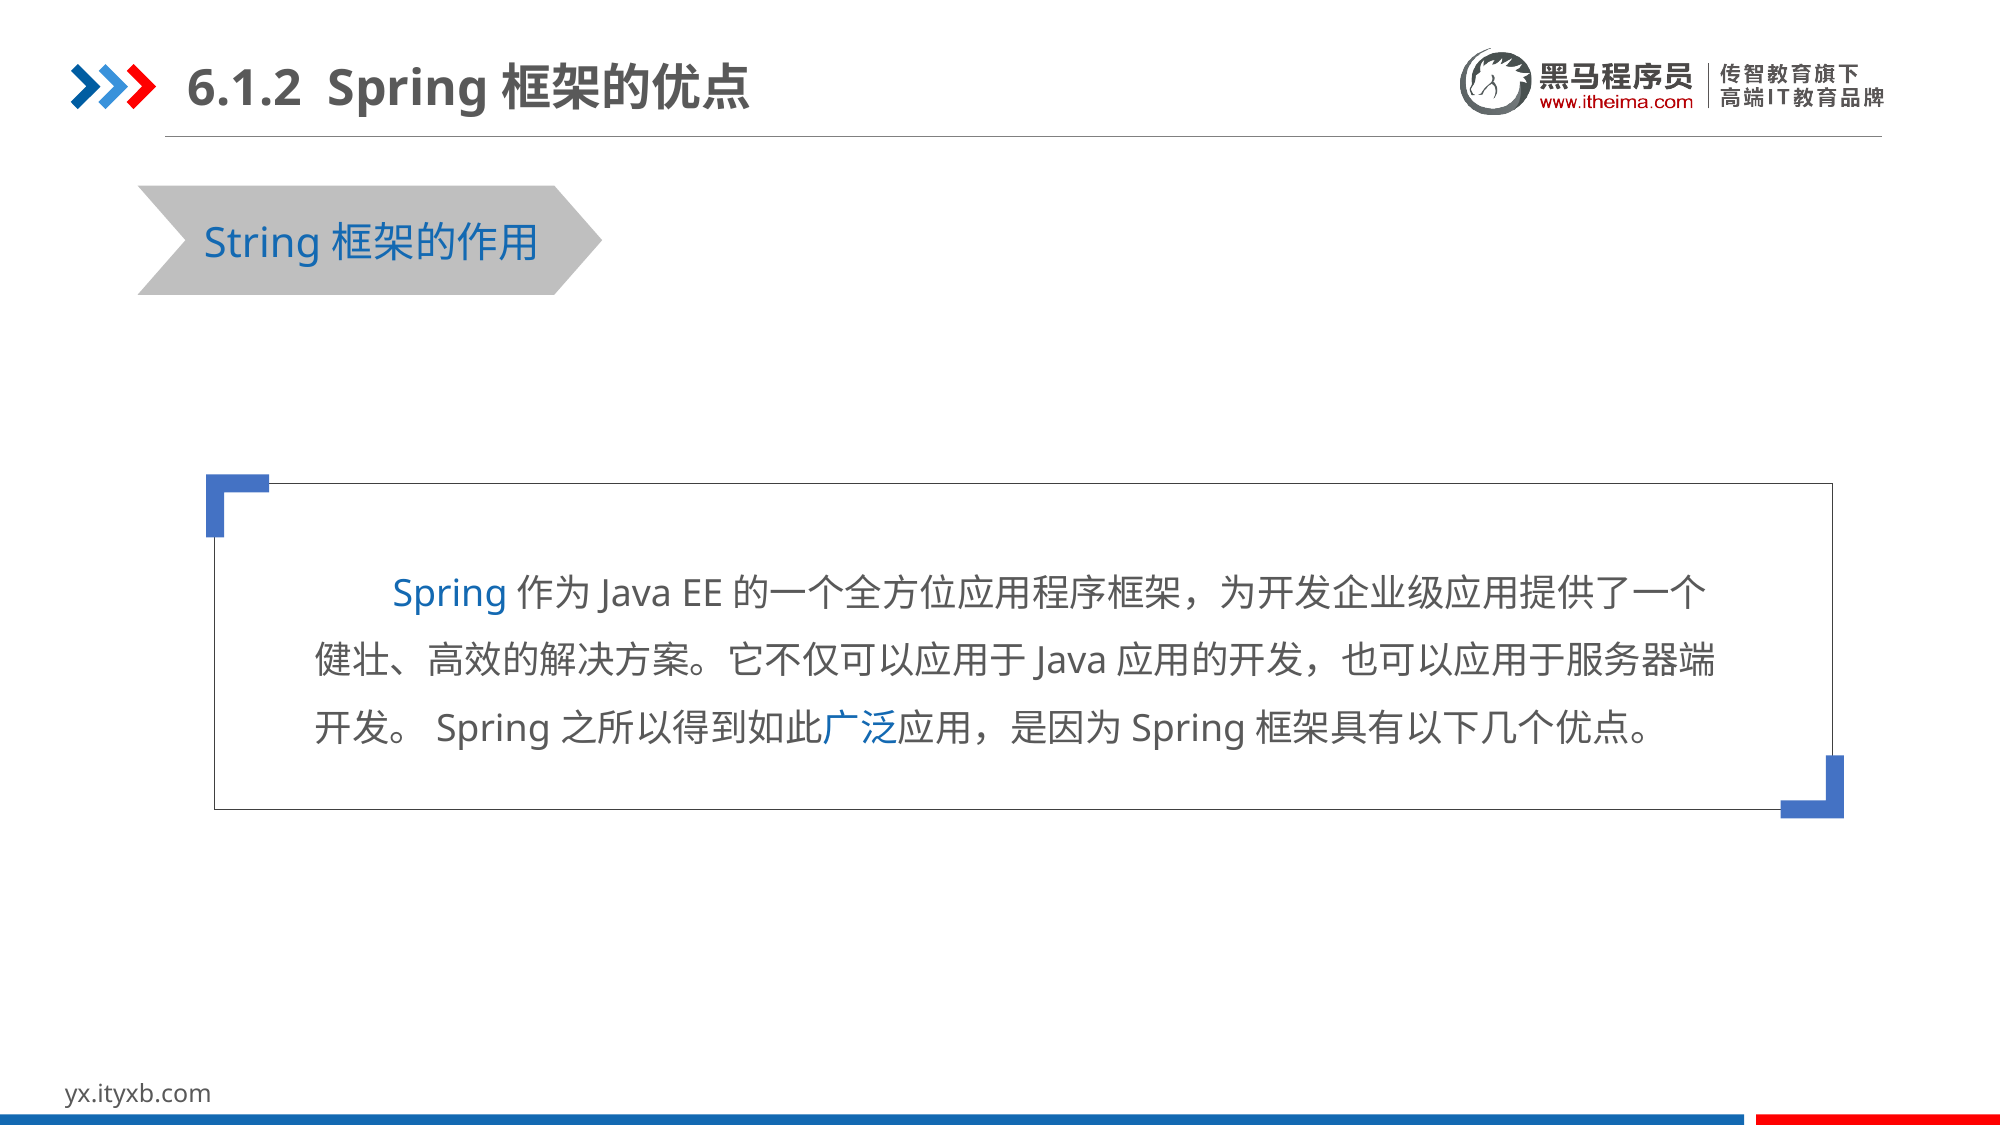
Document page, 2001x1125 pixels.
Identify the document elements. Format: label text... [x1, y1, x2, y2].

text_box STEP 03 [172, 226, 184, 254]
text_box [205, 473, 270, 538]
text_box String框架的作用 [189, 208, 555, 324]
text_box 6.1.2 Spring框架的优点 [187, 43, 795, 127]
text_box [213, 482, 1834, 810]
text_box [137, 185, 603, 295]
text_box [1780, 754, 1845, 819]
picture [1460, 48, 1887, 115]
